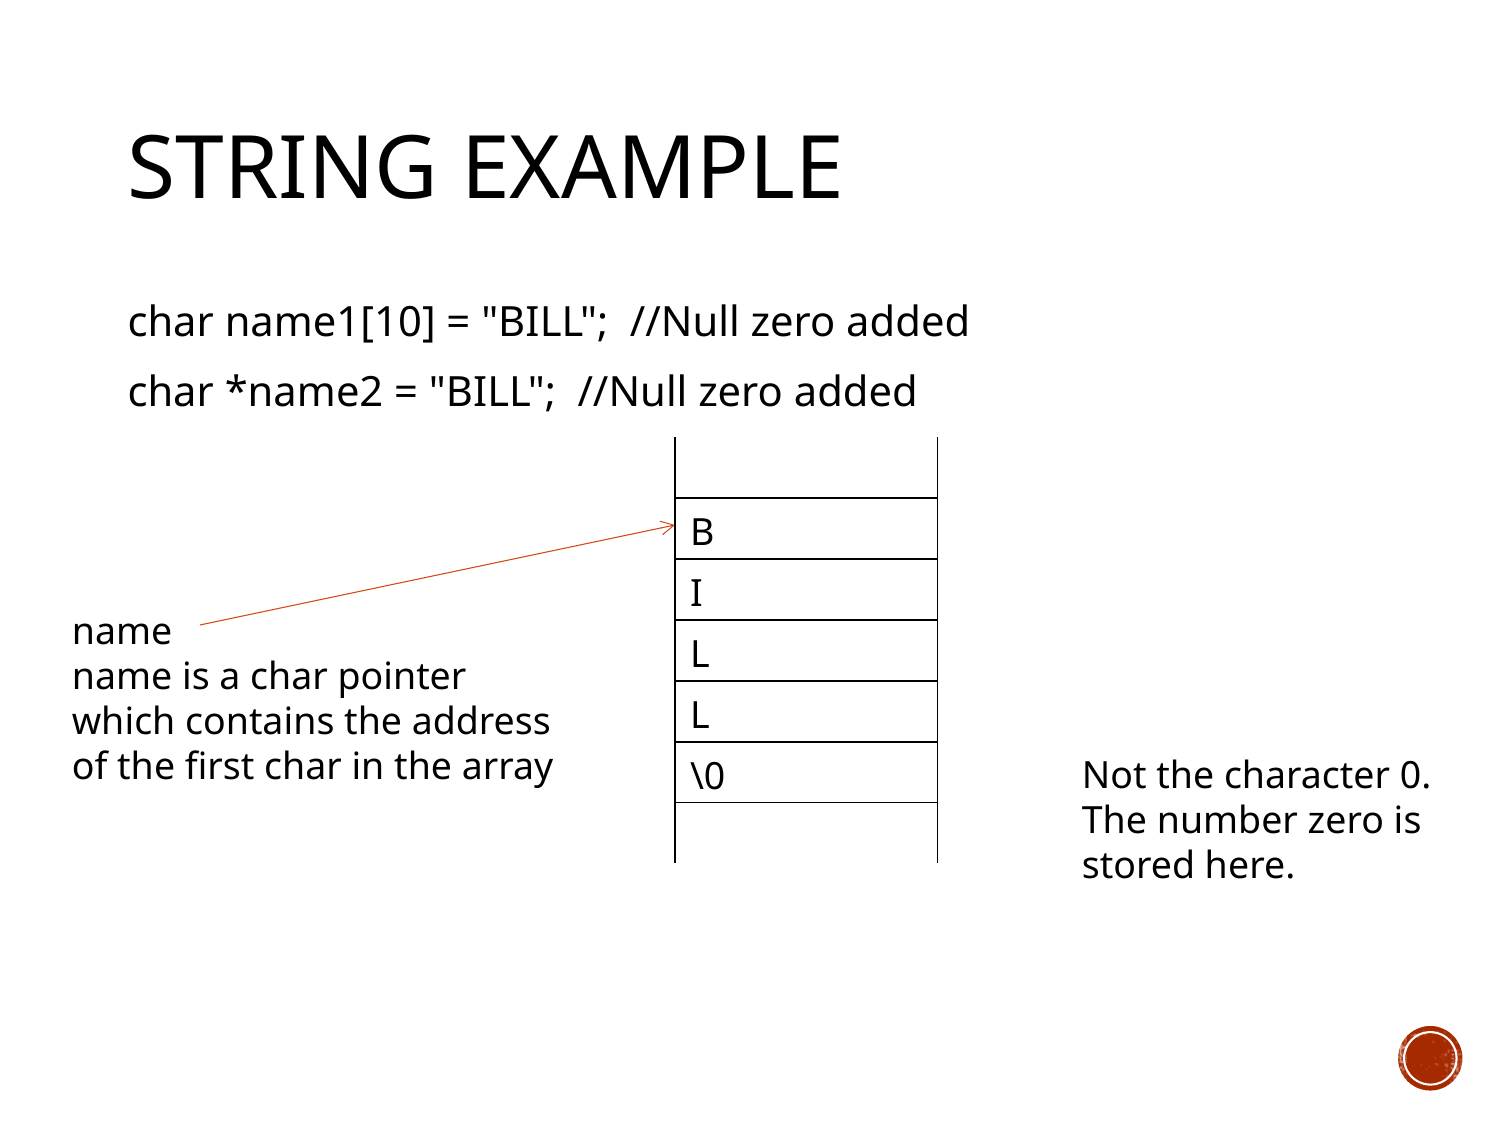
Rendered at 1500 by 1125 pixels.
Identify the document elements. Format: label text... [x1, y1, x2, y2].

text_box name name is a char pointer which contains the address of the first char in the array [57, 599, 569, 795]
table_cell B [676, 499, 937, 558]
table_cell L [676, 621, 937, 680]
table_header [676, 437, 937, 497]
text_box Not the character 0. The number zero is stored here. [1067, 743, 1447, 894]
table_cell I [676, 560, 937, 619]
title String example [112, 79, 1388, 262]
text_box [201, 528, 673, 625]
list char name1[10] = "BILL"; //Null zero added char *name2 = "BILL"; //Null zero added [112, 292, 1388, 445]
table_cell [676, 803, 937, 863]
table_cell \0 [676, 743, 937, 802]
table_cell L [676, 682, 937, 741]
